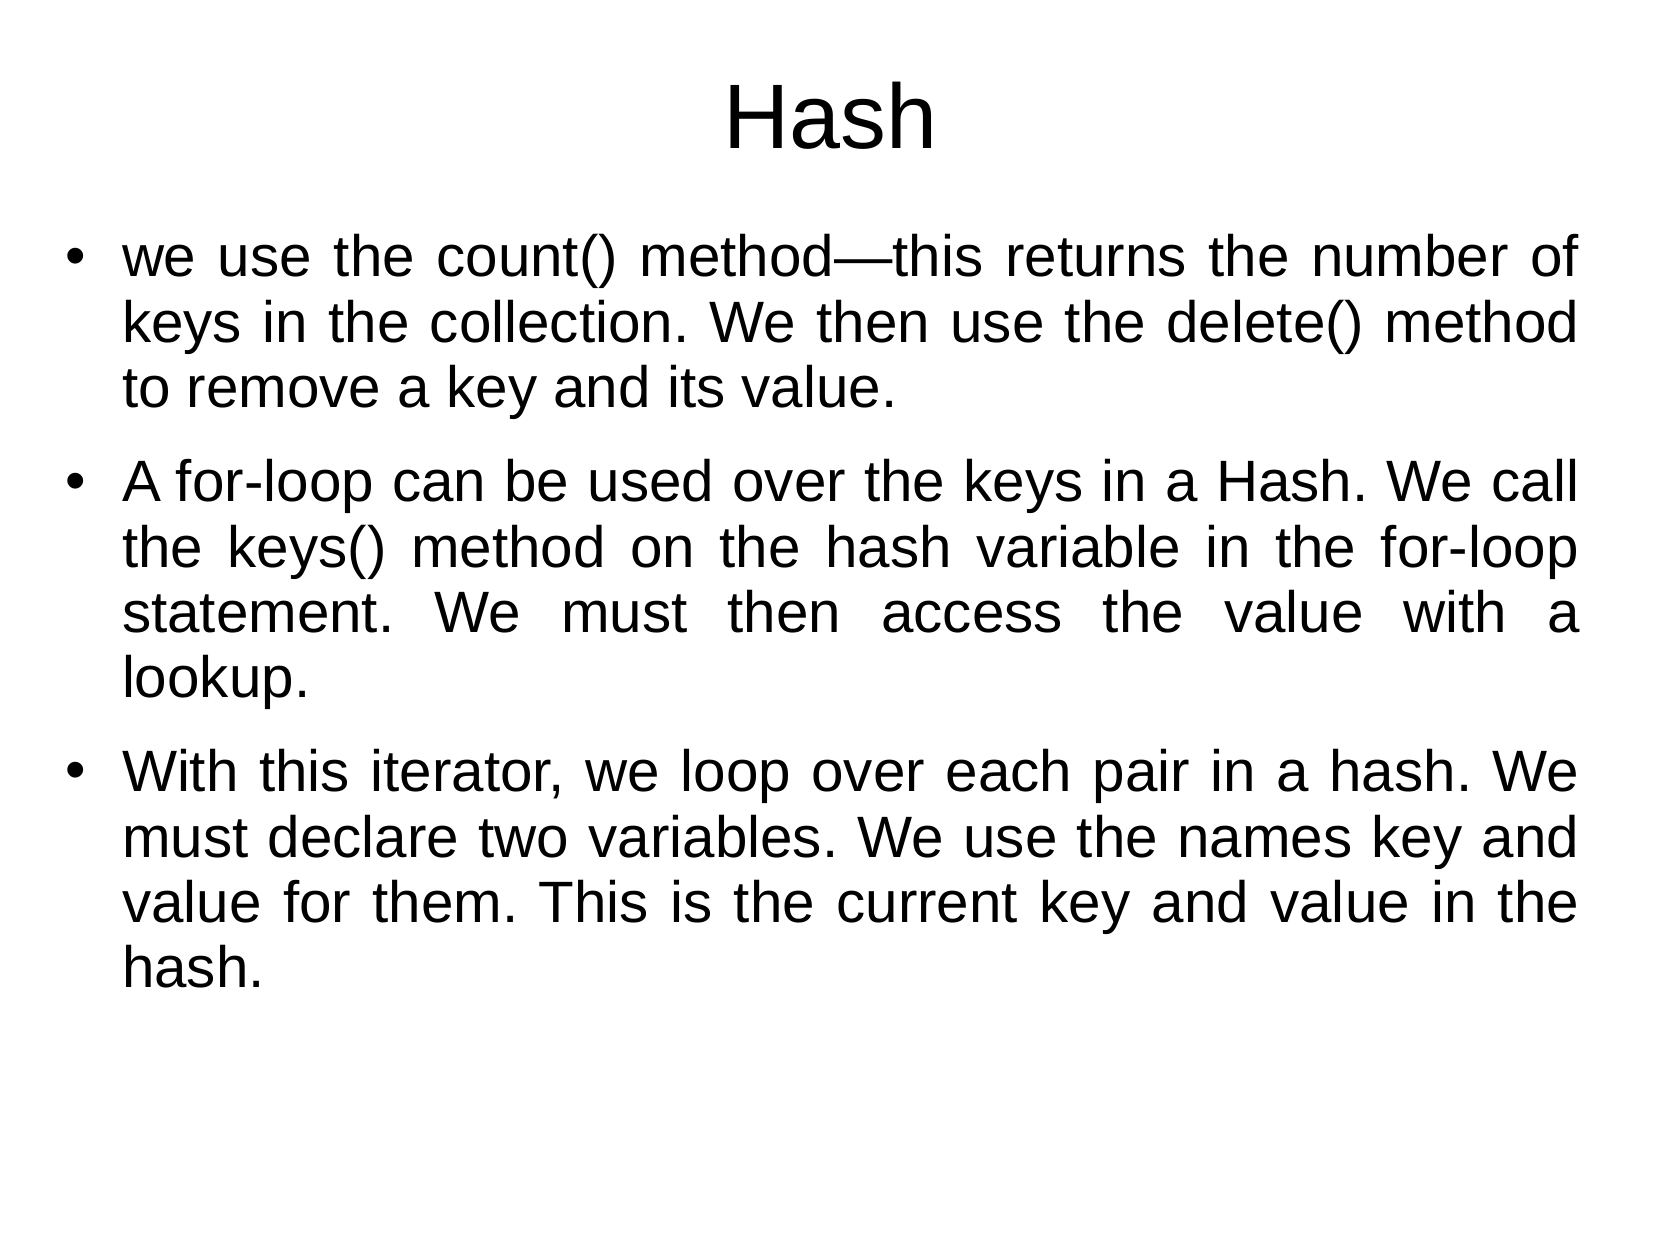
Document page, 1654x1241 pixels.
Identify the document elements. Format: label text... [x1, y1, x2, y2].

text_box we use the count() method—this returns the number of keys in the collection. We then use the delete() method to remove a key and its value. A for-loop can be used over the keys in a Hash. We call the keys() method on the hash variable in the for-loop statement. We must then access the value with a lookup. With this iterator, we loop over each pair in a hash. We must declare two variables. We use the names key and value for them. This is the current key and value in the hash. [33, 217, 1597, 1170]
text_box Hash [86, 59, 1575, 217]
